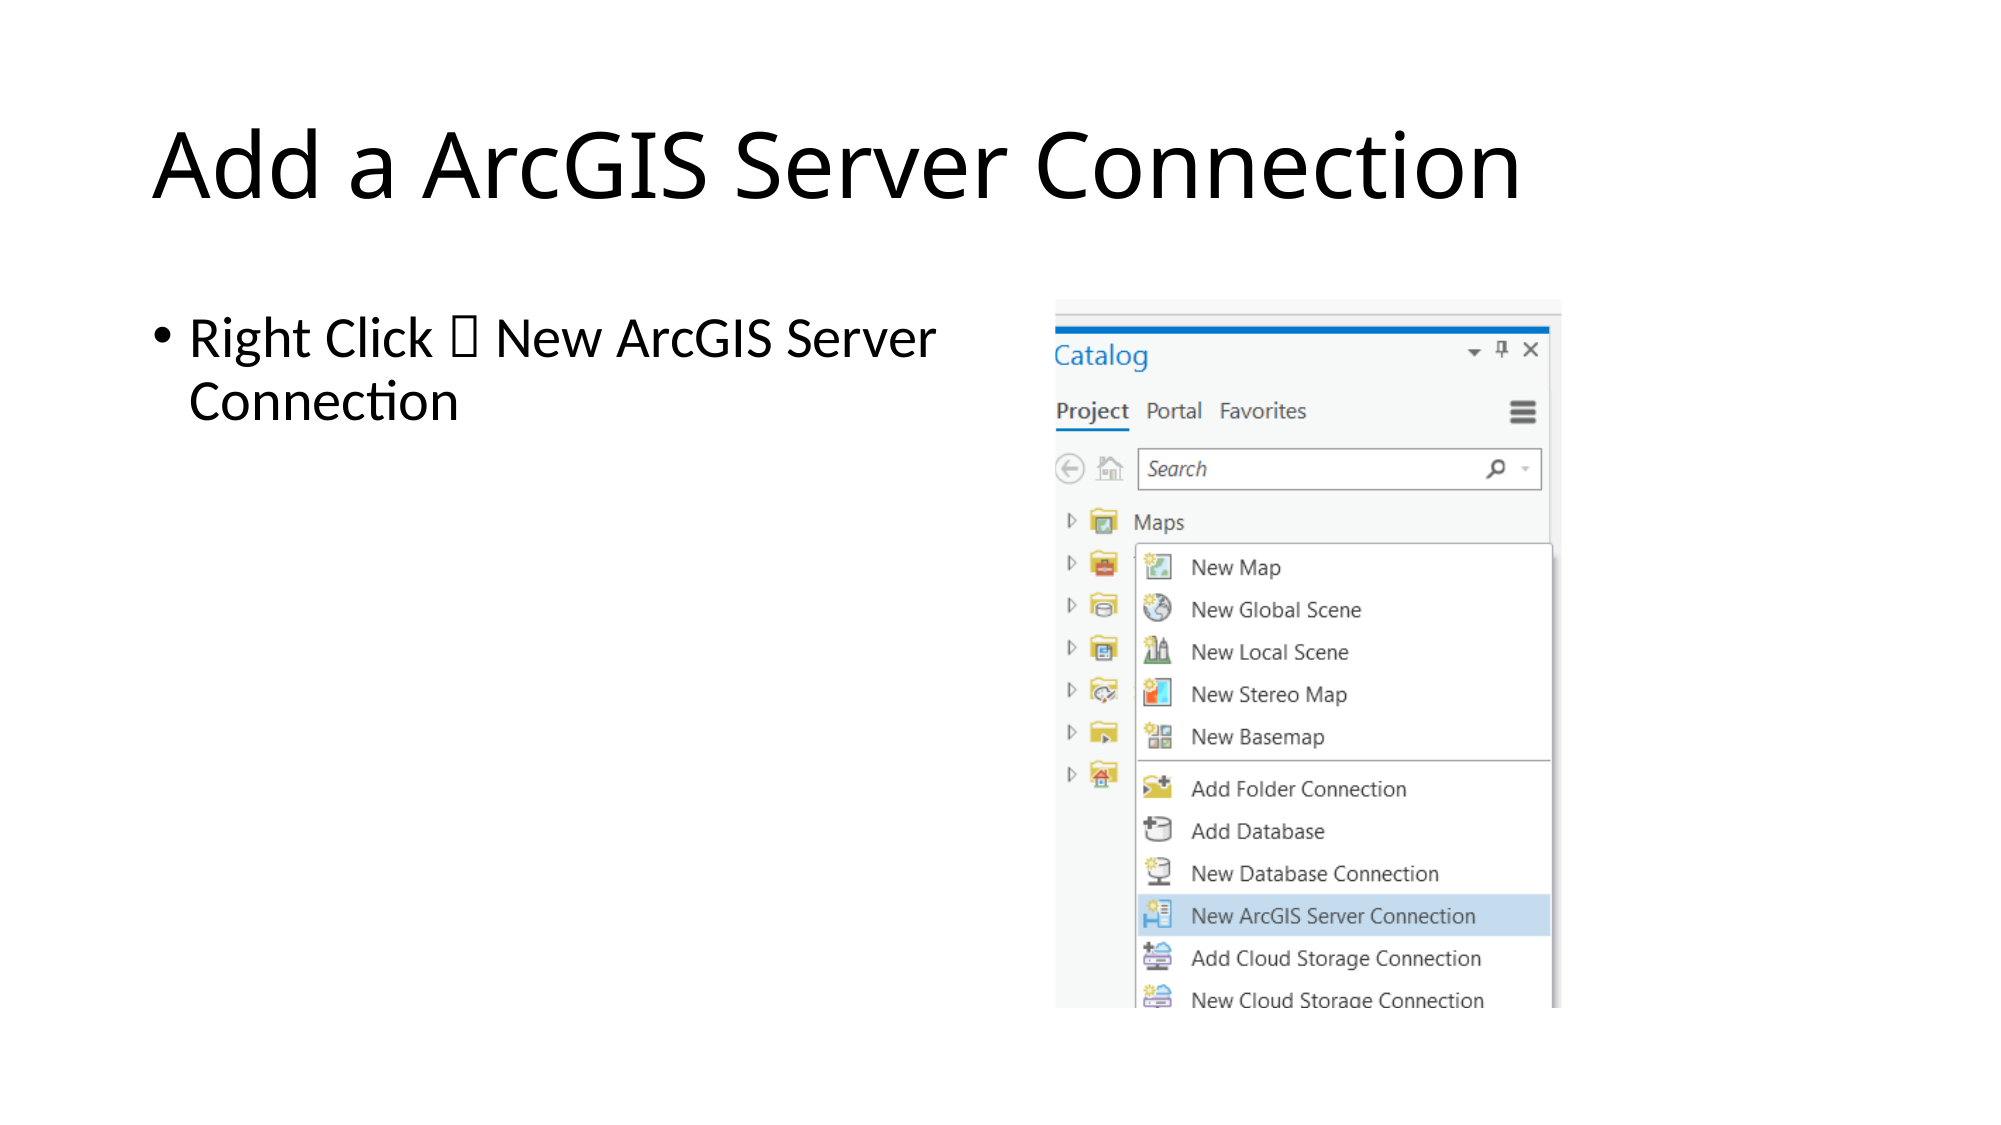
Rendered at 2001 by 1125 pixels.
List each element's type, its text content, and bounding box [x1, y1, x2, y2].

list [1055, 299, 1562, 1008]
list Right Click  New ArcGIS Server Connection [137, 299, 988, 1014]
title Add a ArcGIS Server Connection [137, 59, 1863, 278]
